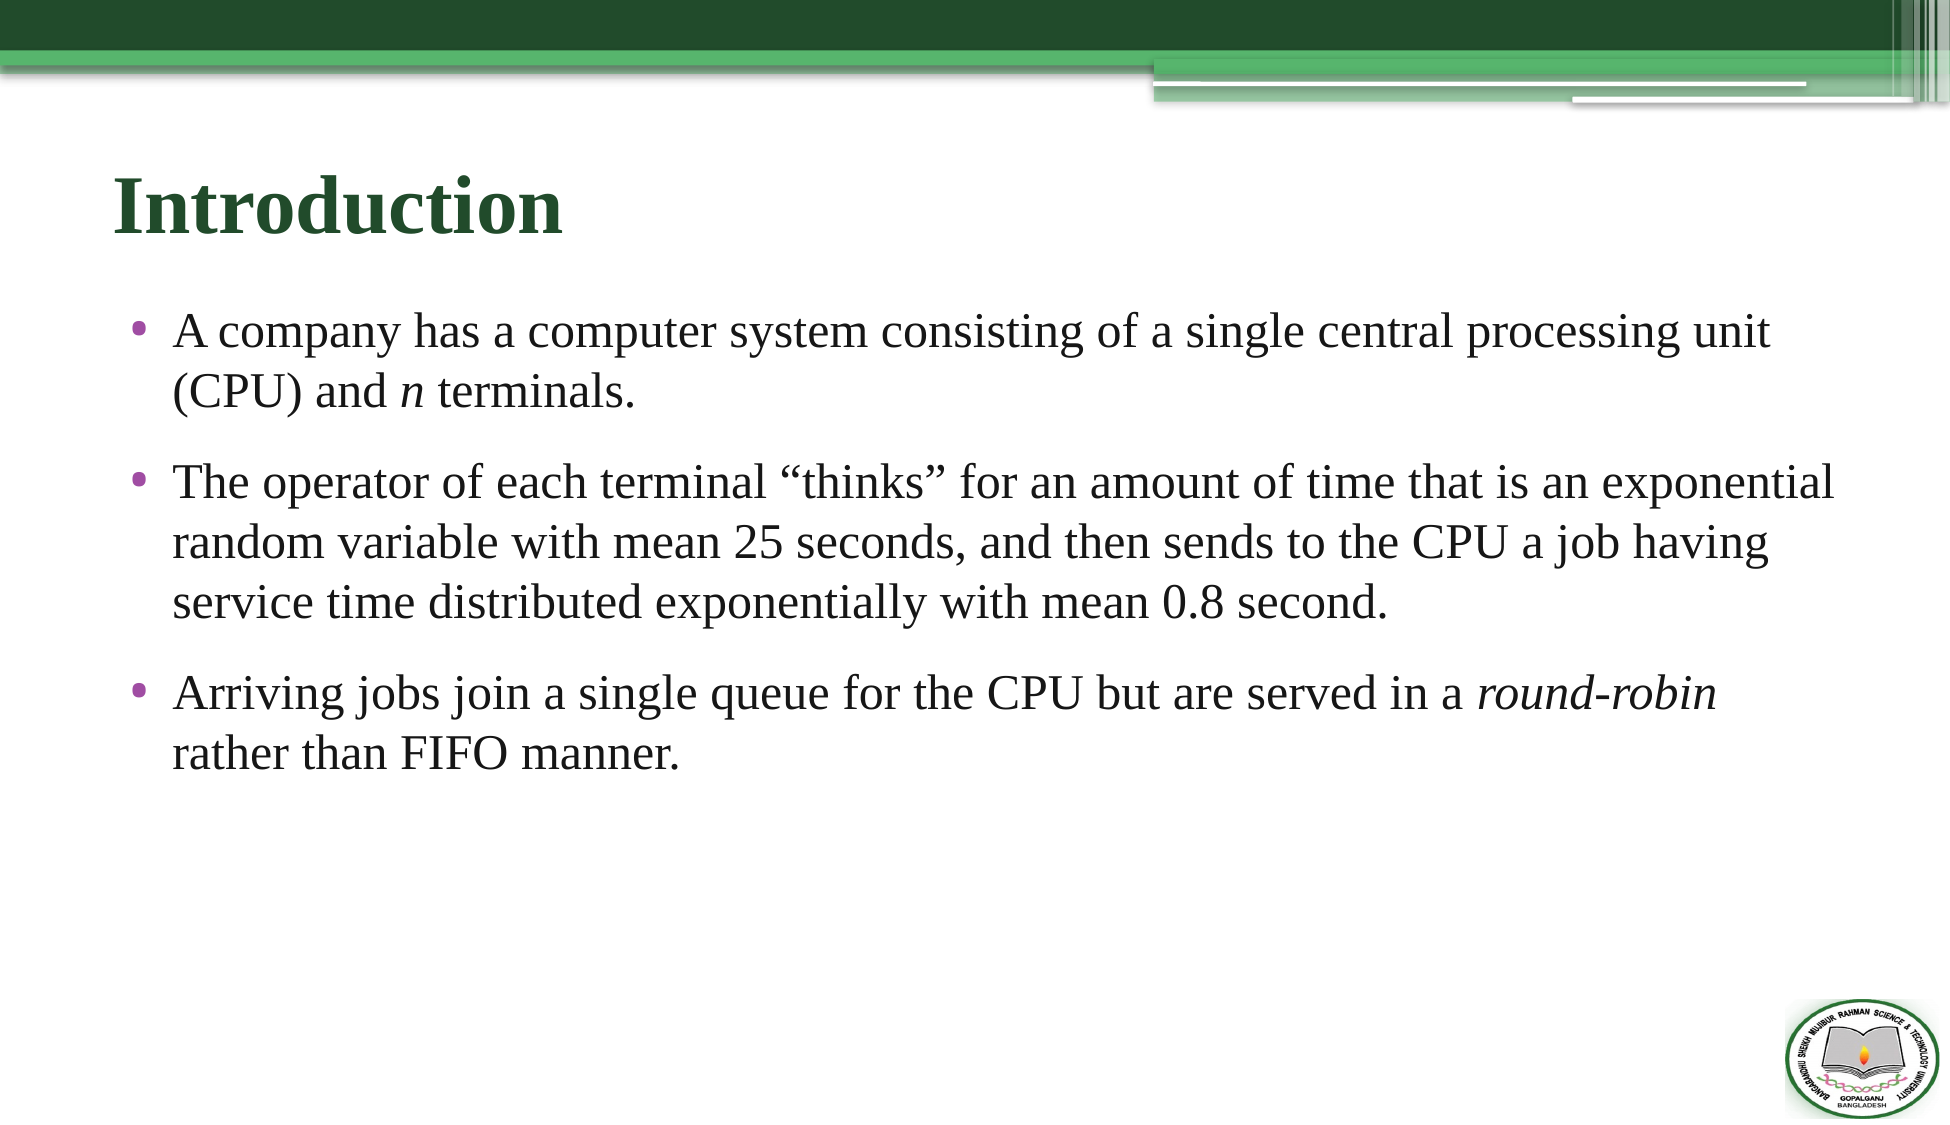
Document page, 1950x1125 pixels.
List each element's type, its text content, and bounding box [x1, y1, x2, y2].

picture [1785, 999, 1940, 1119]
title Introduction [97, 112, 1853, 288]
list A company has a computer system consisting of a single central processing unit (CPU) and n terminals. The operator of each terminal “thinks” for an amount of time that is an exponential random variable with mean 25 seconds, and then sends to the CPU a job having service time distributed exponentially with mean 0.8 second. Arriving jobs join a single queue for the CPU but are served in a round-robin rather than FIFO manner. [97, 289, 1853, 1000]
